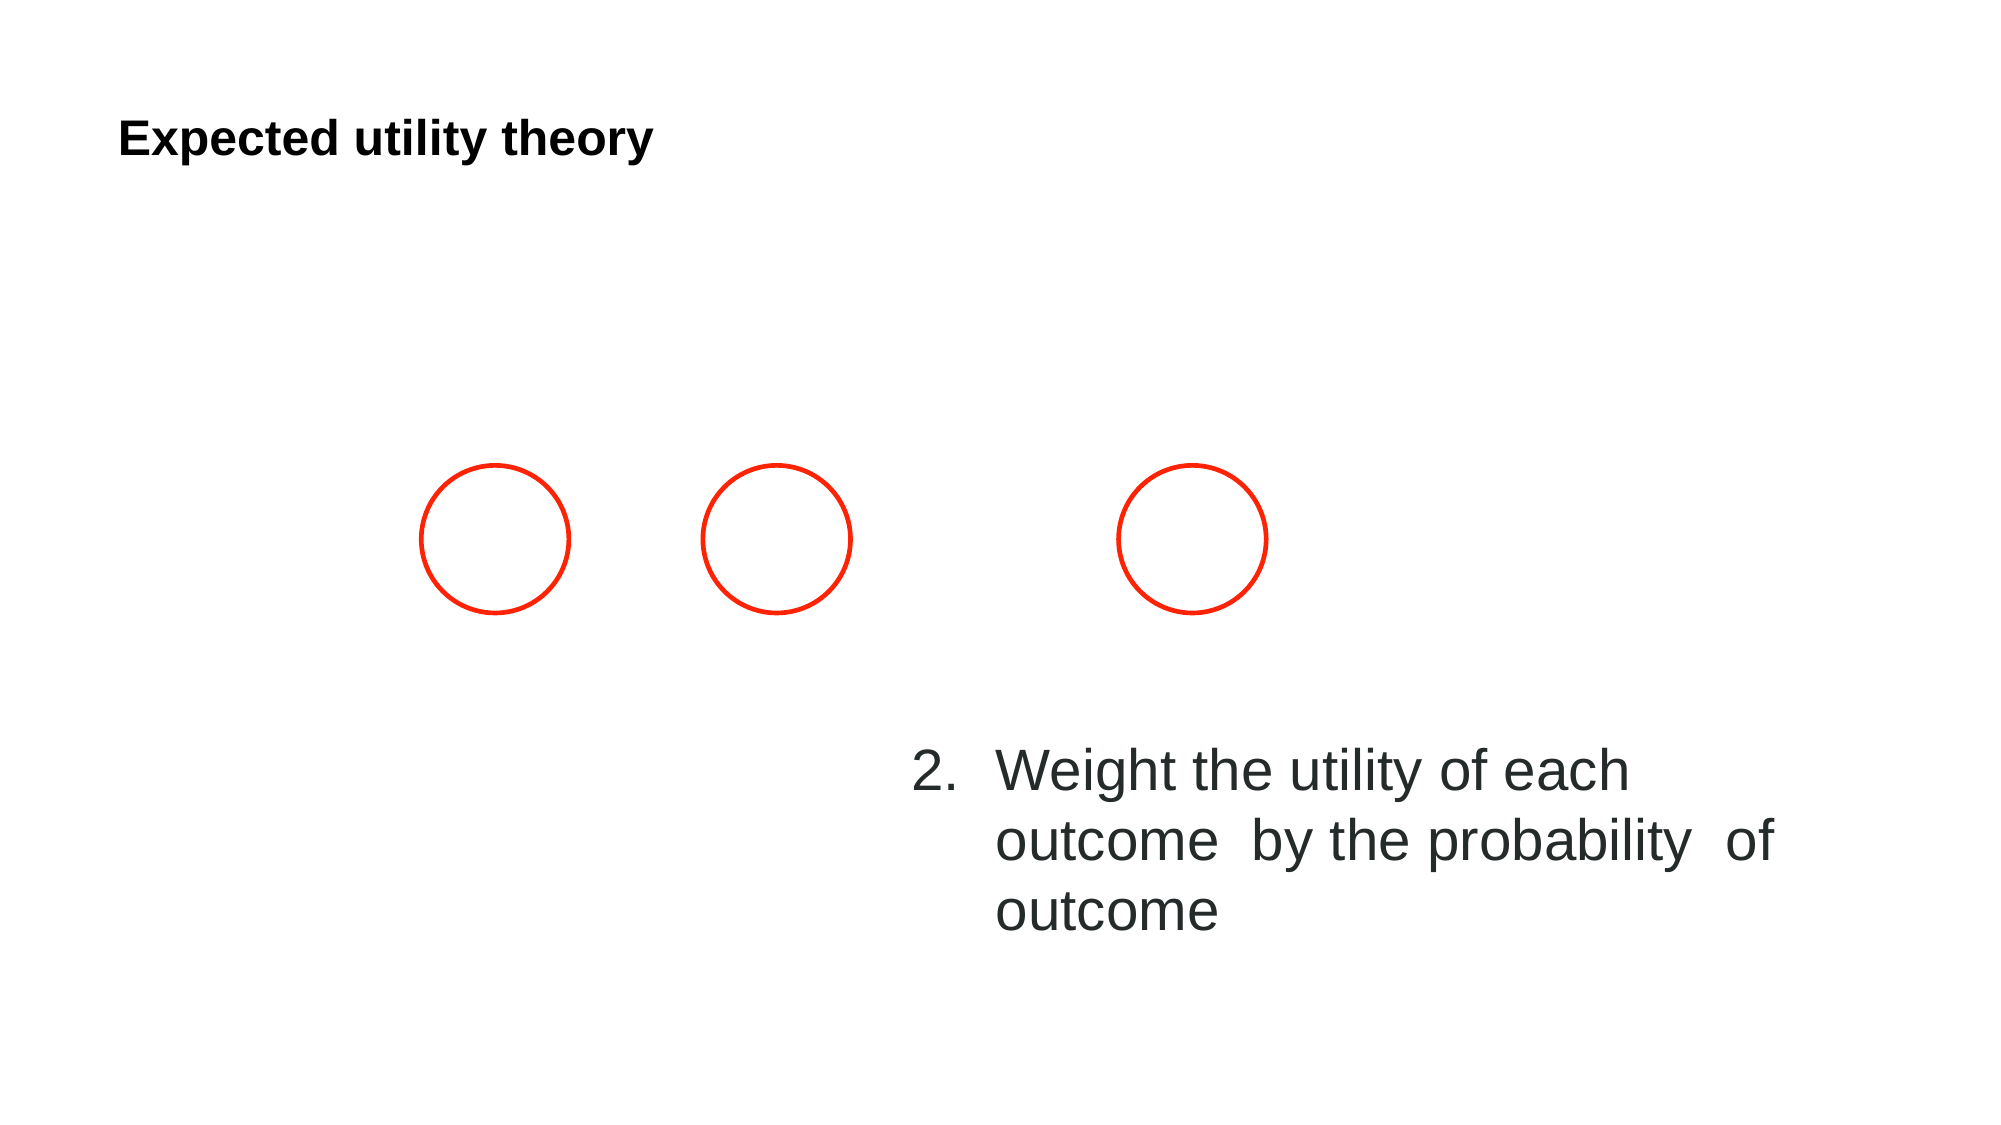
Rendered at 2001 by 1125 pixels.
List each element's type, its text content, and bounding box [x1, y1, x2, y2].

title Expected utility theory [102, 96, 1797, 174]
text_box [701, 464, 852, 615]
text_box [420, 464, 570, 615]
text_box [1117, 464, 1268, 615]
